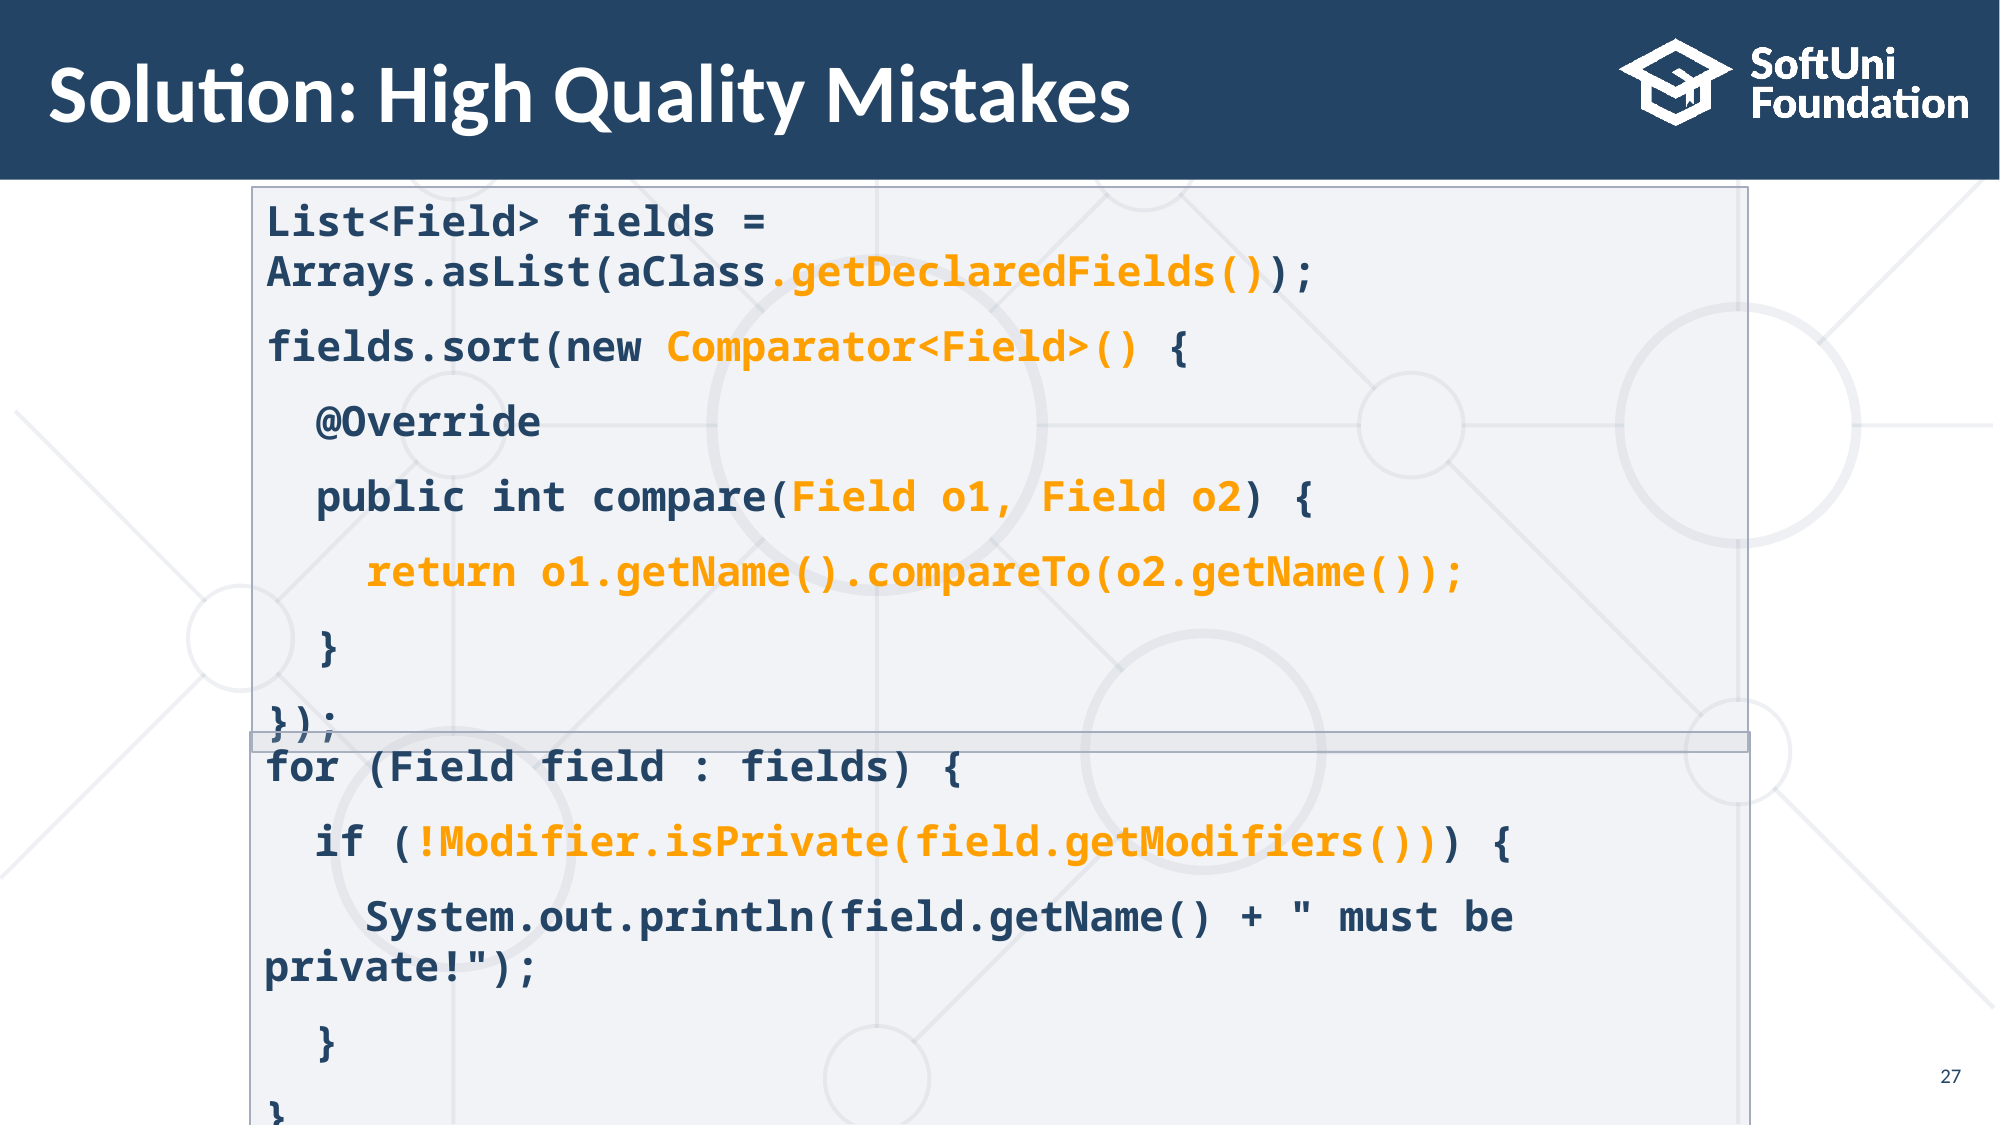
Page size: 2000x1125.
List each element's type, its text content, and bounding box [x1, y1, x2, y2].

picture [1618, 38, 1968, 126]
slide_number 27 [1896, 1049, 1968, 1101]
title Solution: High Quality Mistakes [31, 16, 1591, 162]
text_box List<Field> fields = Arrays.asList(aClass.getDeclaredFields()); fields.sort(new Comparator<Field>() { @Override public int compare(Field o1, Field o2) { return o1.getName().compareTo(o2.getName()); } }); [251, 187, 1748, 732]
text_box for (Field field : fields) { if (!Modifier.isPrivate(field.getModifiers())) { System.out.println(field.getName() + " must be private!"); } } [249, 732, 1750, 1125]
